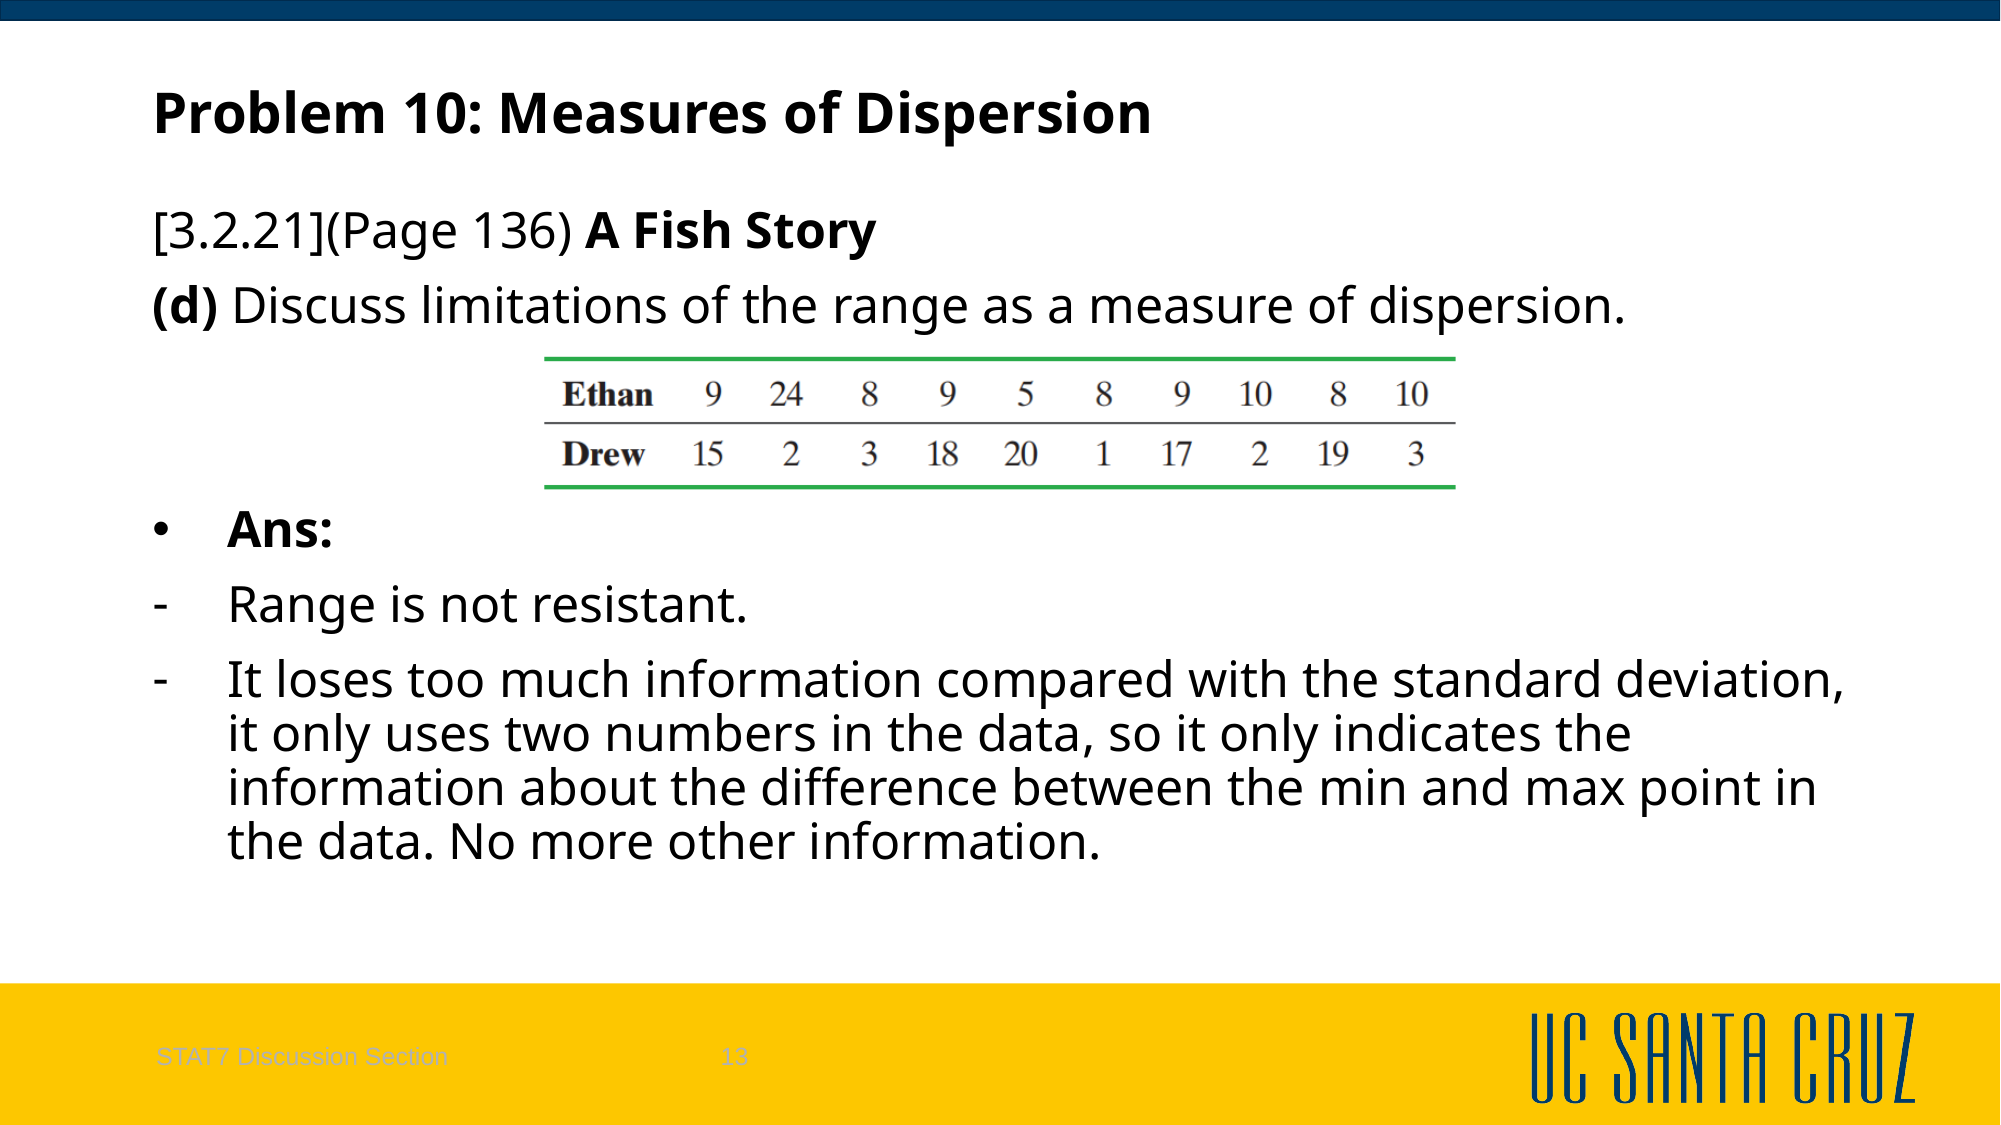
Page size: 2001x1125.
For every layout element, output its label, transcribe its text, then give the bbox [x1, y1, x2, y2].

footer STAT7 Discussion Section [136, 1025, 470, 1086]
list [3.2.21](Page 136) A Fish Story (d) Discuss limitations of the range as a measure of dispersion. Ans: Range is not resistant. It loses too much information compared with the standard deviation, it only uses two numbers in the data, so it only indicates the information about the difference between the min and max point in the data. No more other information. [137, 197, 1863, 969]
text_box [162, 222, 1888, 994]
picture [1481, 968, 1962, 1125]
title Problem 10: Measures of Dispersion [137, 59, 1863, 171]
picture [540, 346, 1460, 497]
slide_number 13 [681, 1025, 764, 1086]
